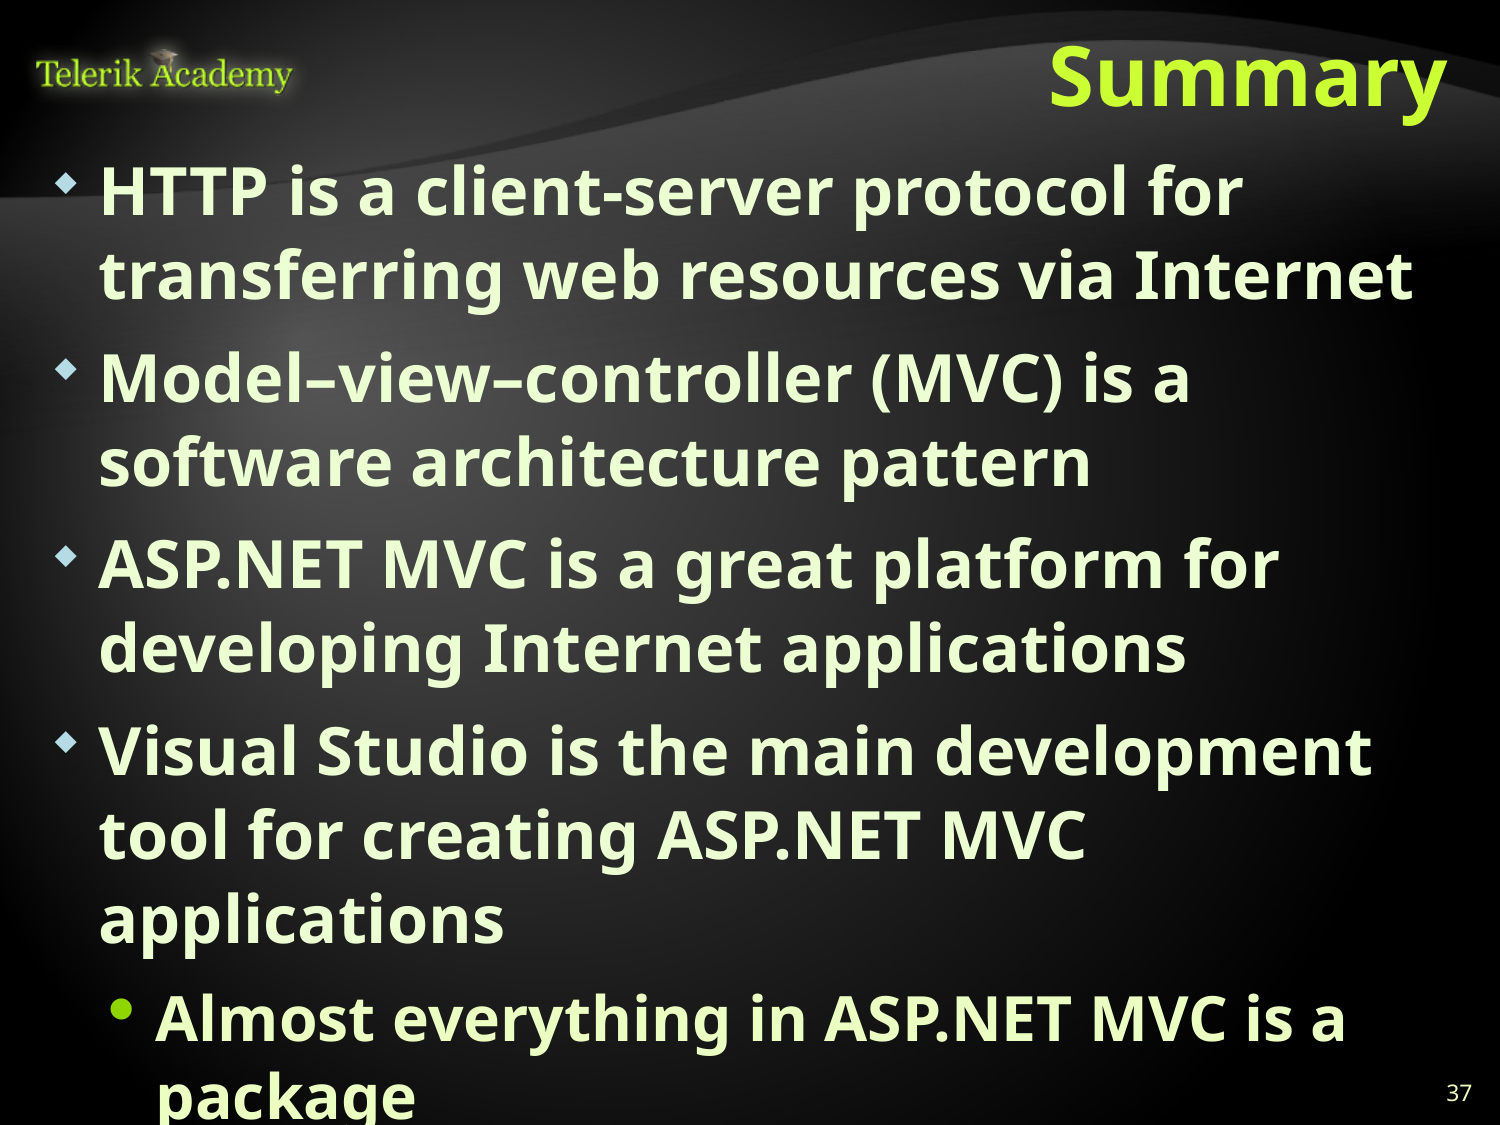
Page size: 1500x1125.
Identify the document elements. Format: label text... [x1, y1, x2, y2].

list HTTP is a client-server protocol for transferring web resources via Internet Model–view–controller (MVC) is a software architecture pattern ASP.NET MVC is a great platform for developing Internet applications Visual Studio is the main development tool for creating ASP.NET MVC applications Almost everything in ASP.NET MVC is a package Glimpse is a tool that helps with debugging [37, 137, 1475, 1088]
picture [0, 0, 1500, 1125]
slide_number 37 [1412, 1074, 1488, 1113]
title Summary [300, 12, 1463, 137]
